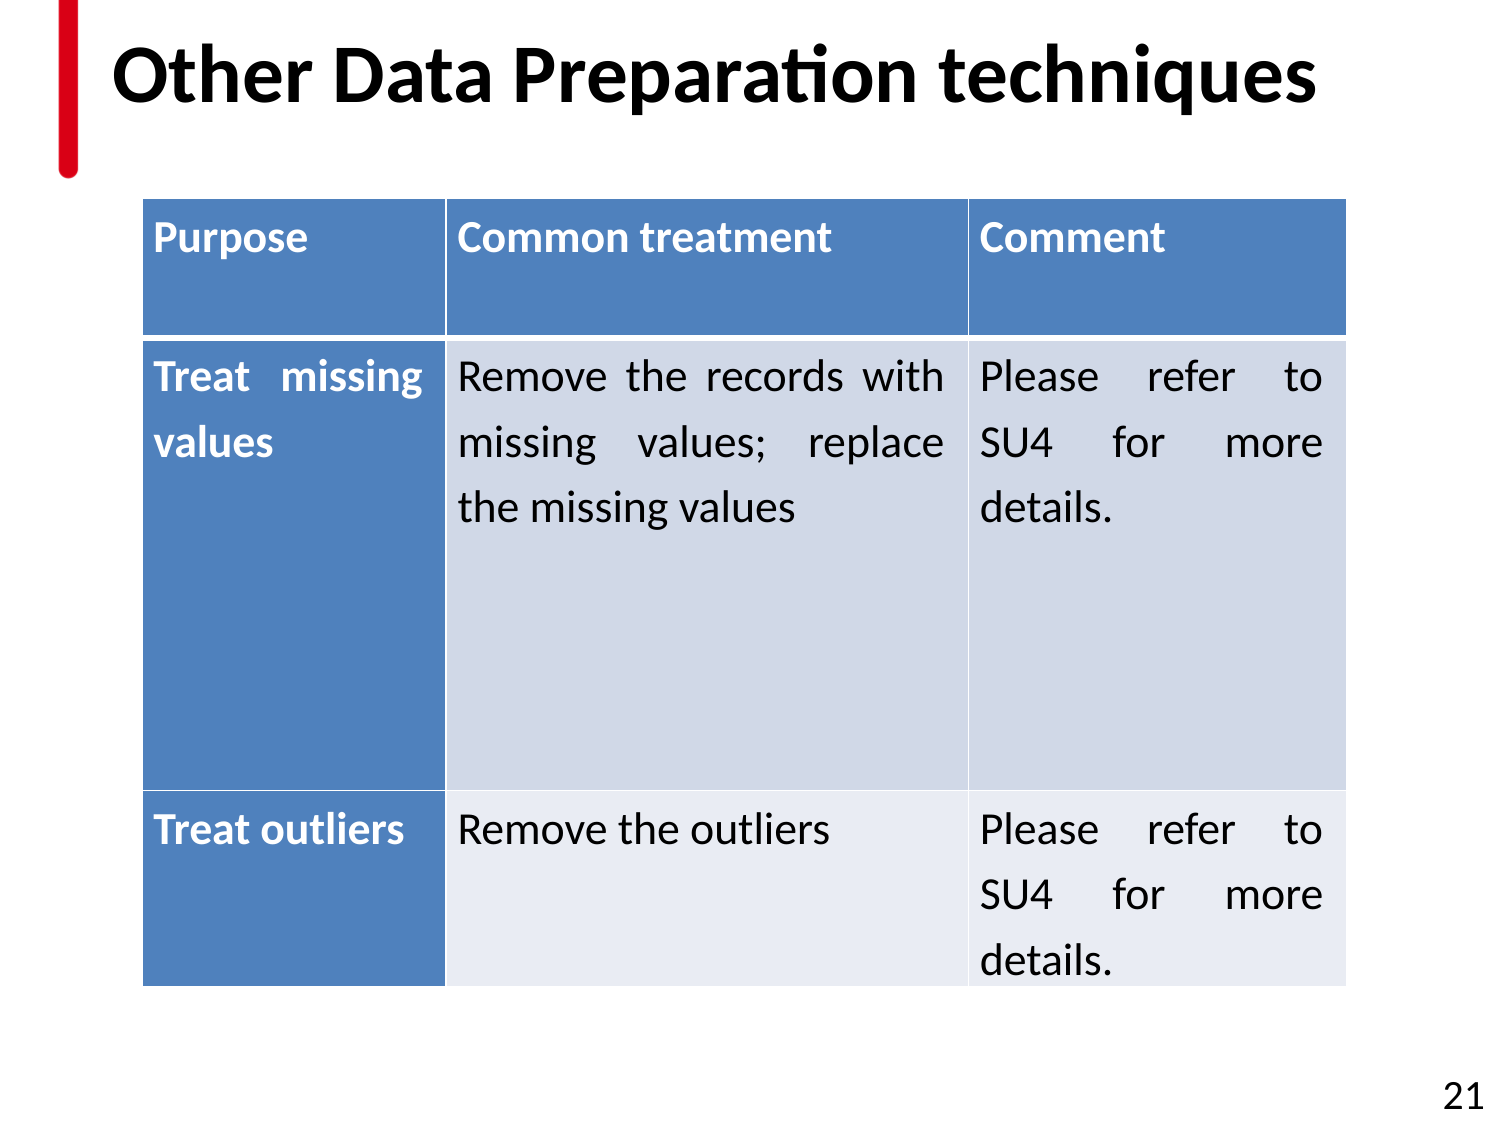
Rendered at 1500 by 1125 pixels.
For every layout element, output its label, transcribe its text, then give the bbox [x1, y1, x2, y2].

title Other Data Preparation techniques [97, 0, 1425, 138]
table_cell Remove the records with missing values; replace the missing values [447, 341, 968, 790]
table_cell Treat missing values [143, 341, 445, 790]
table_header Common treatment [447, 199, 968, 335]
table_cell Please refer to SU4 for more details. [969, 791, 1346, 986]
table_cell Treat outliers [143, 791, 445, 986]
table_cell Please refer to SU4 for more details. [969, 341, 1346, 790]
table_cell Remove the outliers [447, 791, 968, 986]
table_header Comment [969, 199, 1346, 335]
picture [57, 0, 81, 200]
table_header Purpose [143, 199, 445, 335]
